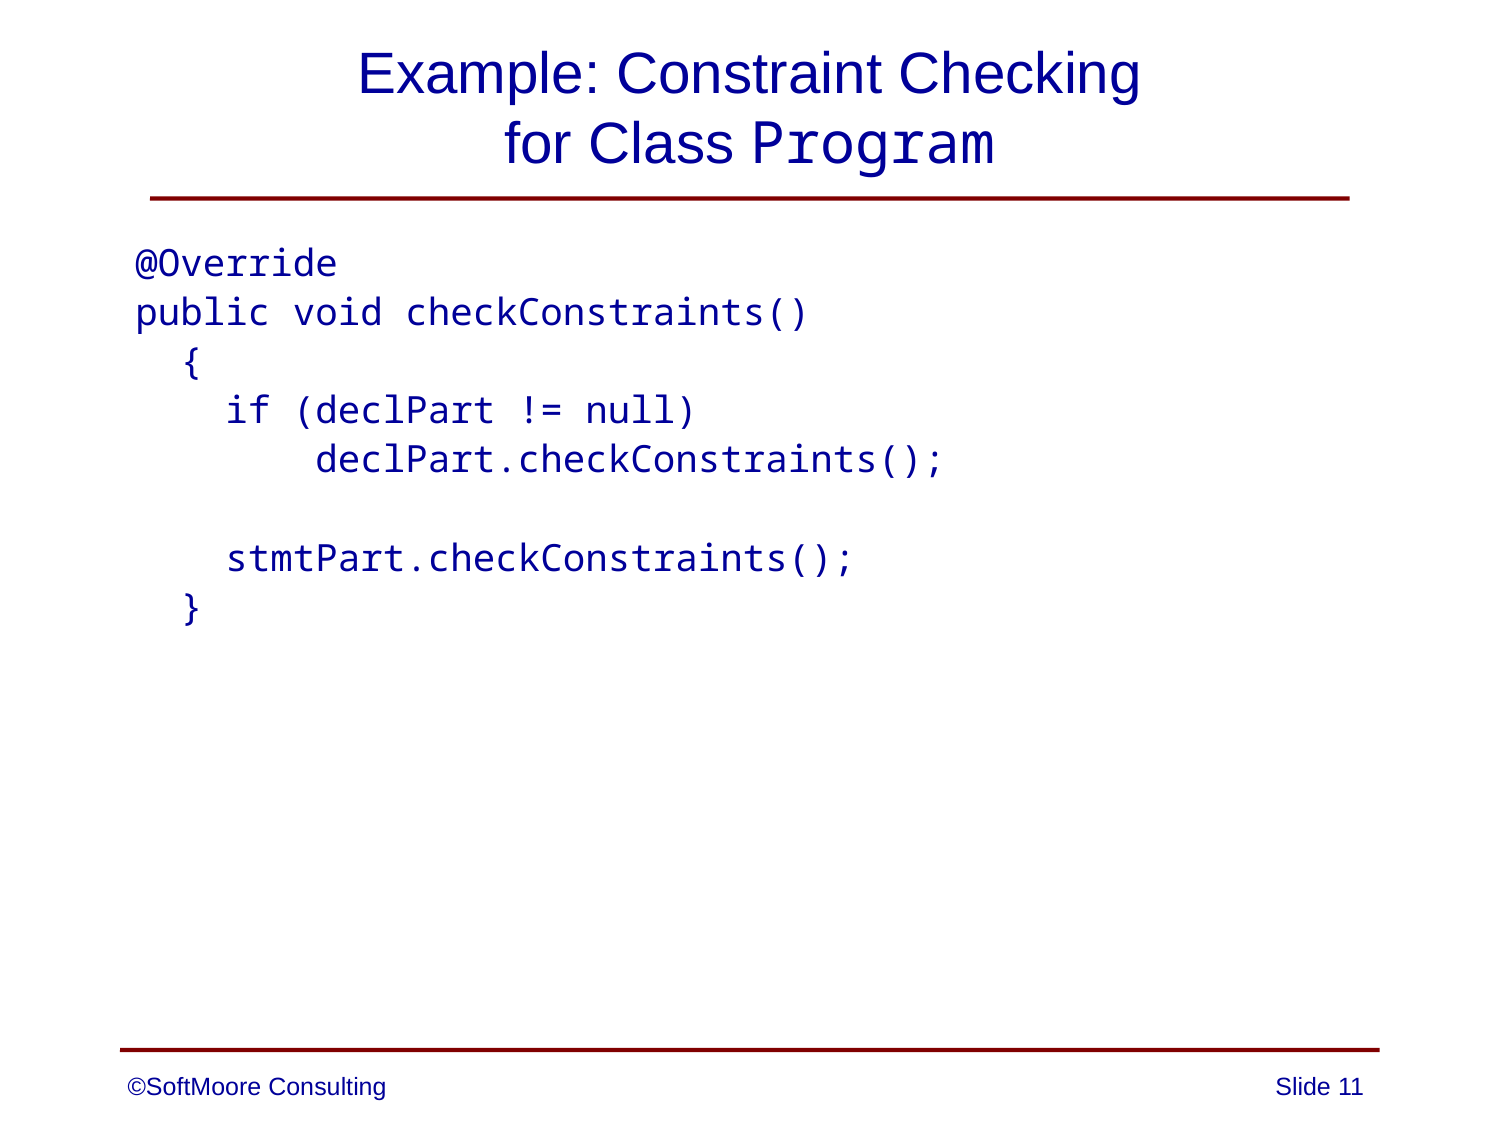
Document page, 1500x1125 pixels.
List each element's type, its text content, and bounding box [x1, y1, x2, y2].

footer ©SoftMoore Consulting [111, 1061, 563, 1109]
slide_number Slide 11 [1078, 1061, 1380, 1109]
list @Override public void checkConstraints() { if (declPart != null) declPart.checkConstraints(); stmtPart.checkConstraints(); } [74, 223, 1425, 1034]
title Example: Constraint Checking for Class Program [149, 22, 1350, 188]
